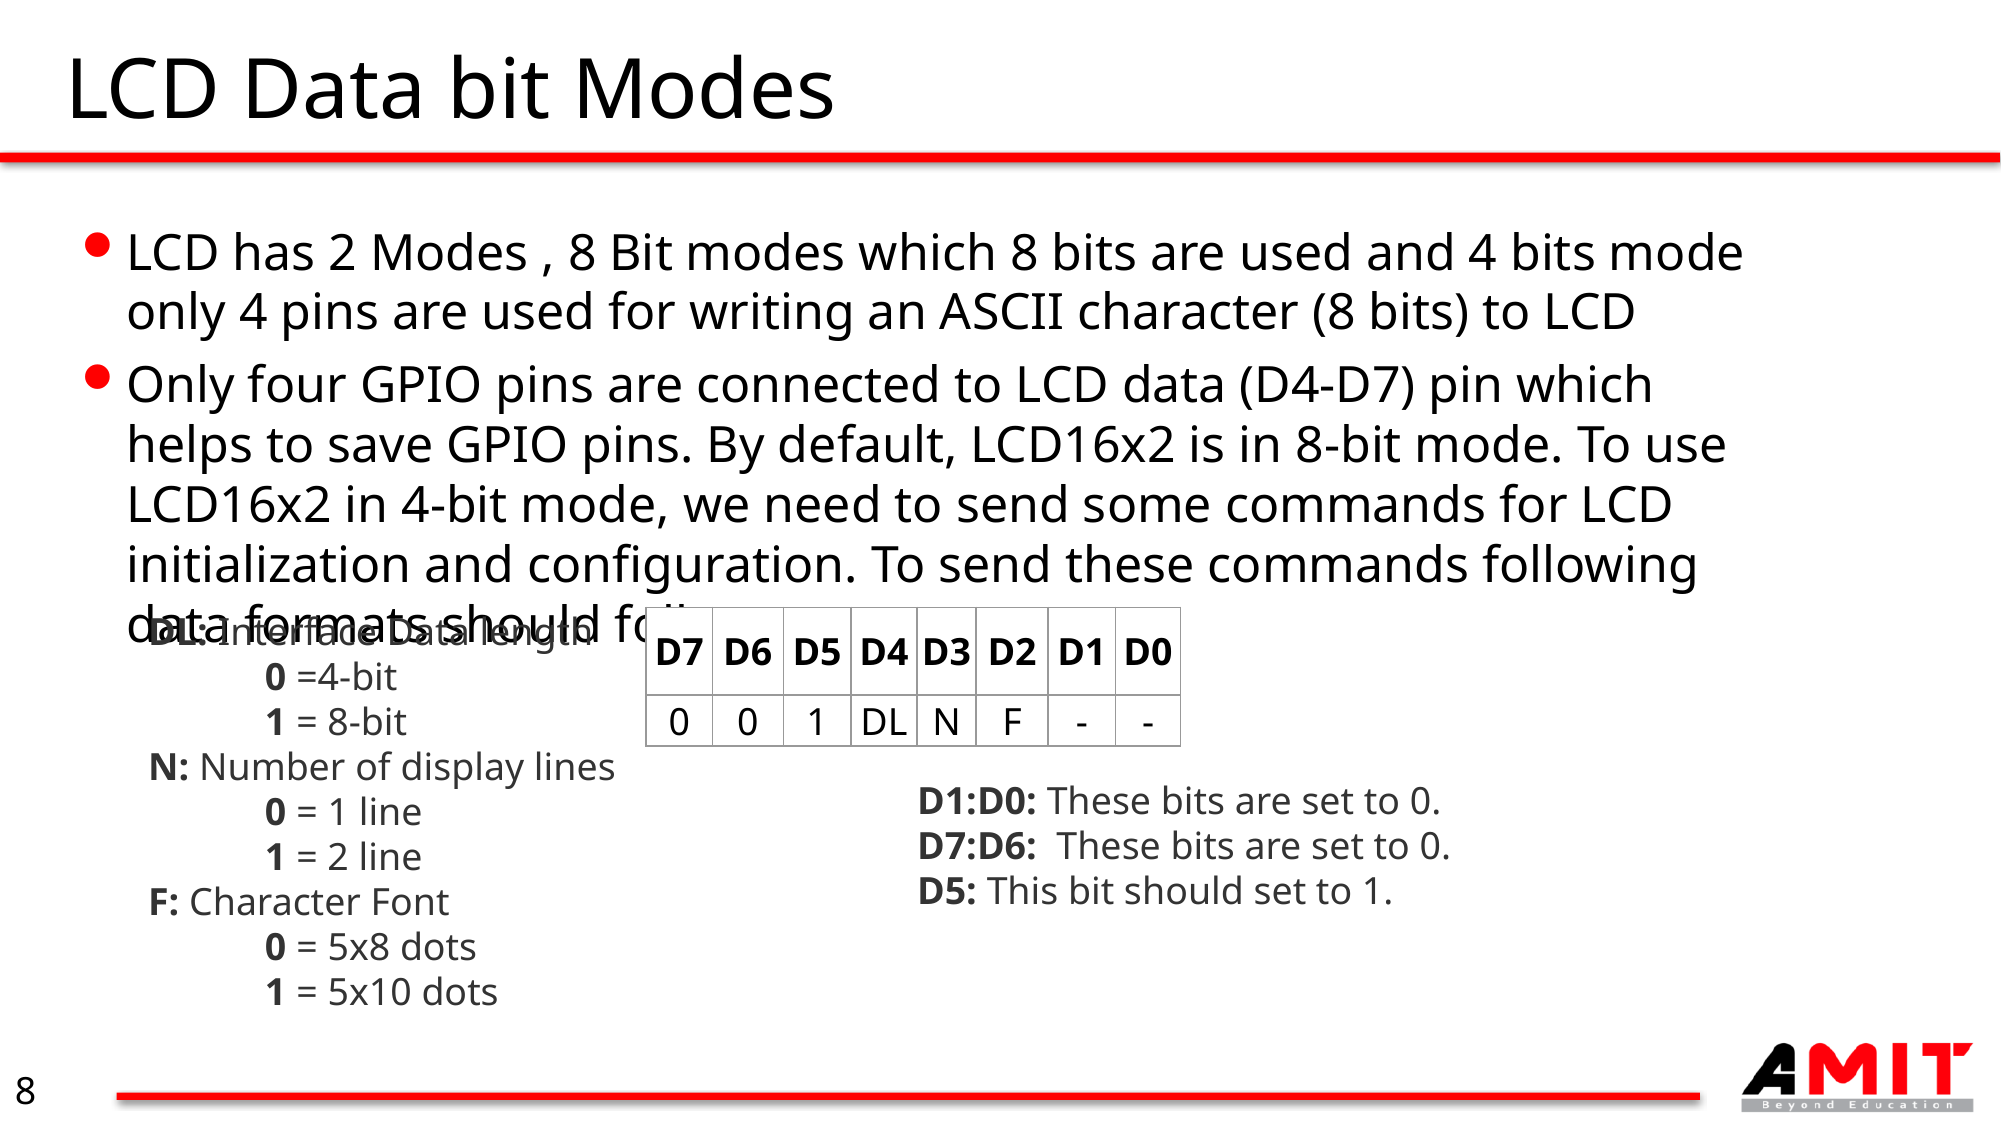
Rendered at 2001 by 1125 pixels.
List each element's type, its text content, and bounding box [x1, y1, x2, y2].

title LCD Data bit Modes [49, 0, 2000, 151]
table_cell - [1134, 696, 1180, 745]
text_box D1:D0: These bits are set to 0. D7:D6: These bits are set to 0. D5: This bit should set to 1. [902, 769, 1498, 920]
slide_number 8 [0, 1059, 134, 1125]
table_header D0 [1134, 608, 1180, 694]
picture [1702, 971, 2000, 1125]
text_box DL: Interface Data length 0 =4-bit 1 = 8-bit N: Number of display lines 0 = 1 line 1 = 2 line F: Character Font 0 = 5x8 dots 1 = 5x10 dots [133, 600, 1134, 1021]
list LCD has 2 Modes , 8 Bit modes which 8 bits are used and 4 bits mode only 4 pins are used for writing an ASCII character (8 bits) to LCD Only four GPIO pins are connected to LCD data (D4-D7) pin which helps to save GPIO pins. By default, LCD16x2 is in 8-bit mode. To use LCD16x2 in 4-bit mode, we need to send some commands for LCD initialization and configuration. To send these commands following data formats should follow. [66, 212, 1767, 963]
